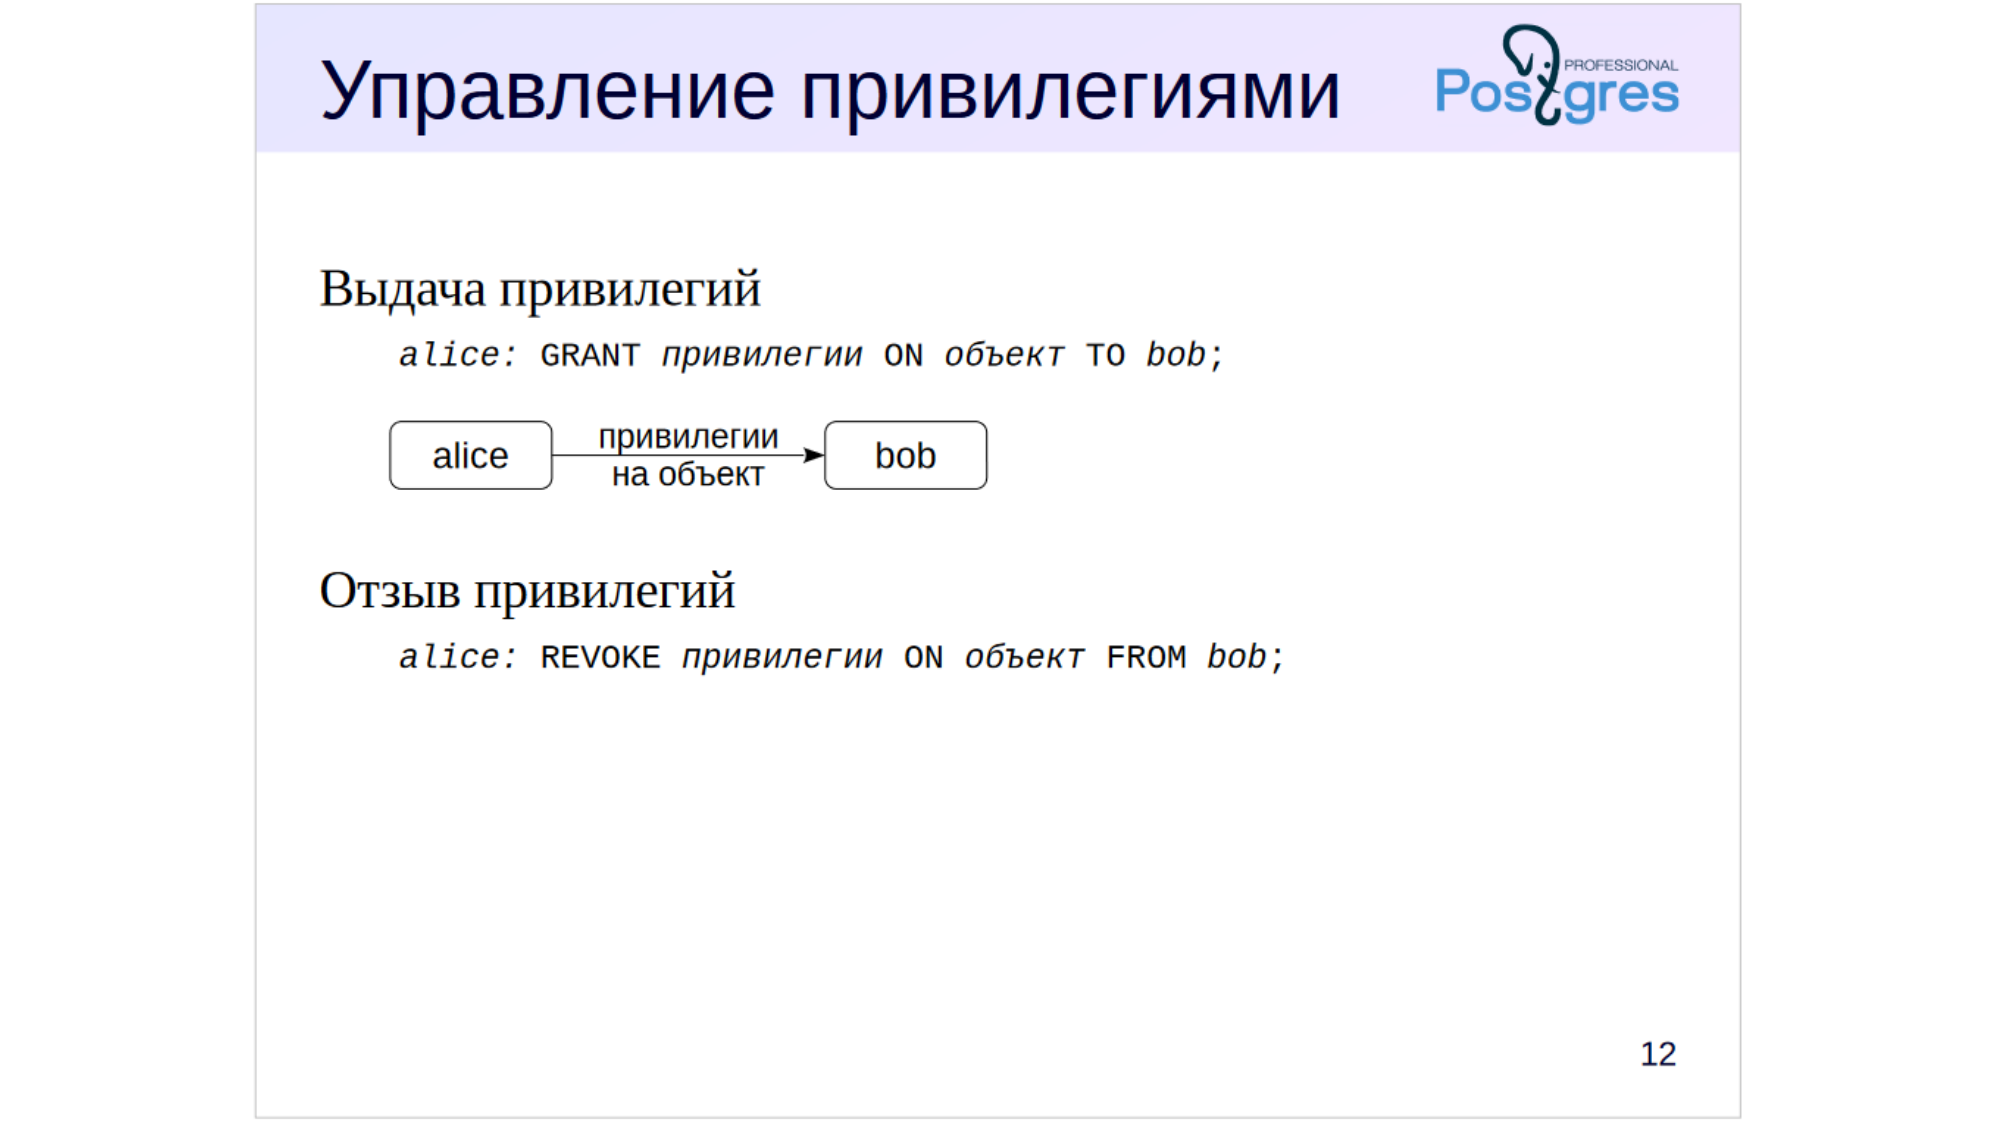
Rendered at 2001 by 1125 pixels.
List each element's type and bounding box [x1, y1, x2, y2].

picture [251, 0, 1749, 1125]
